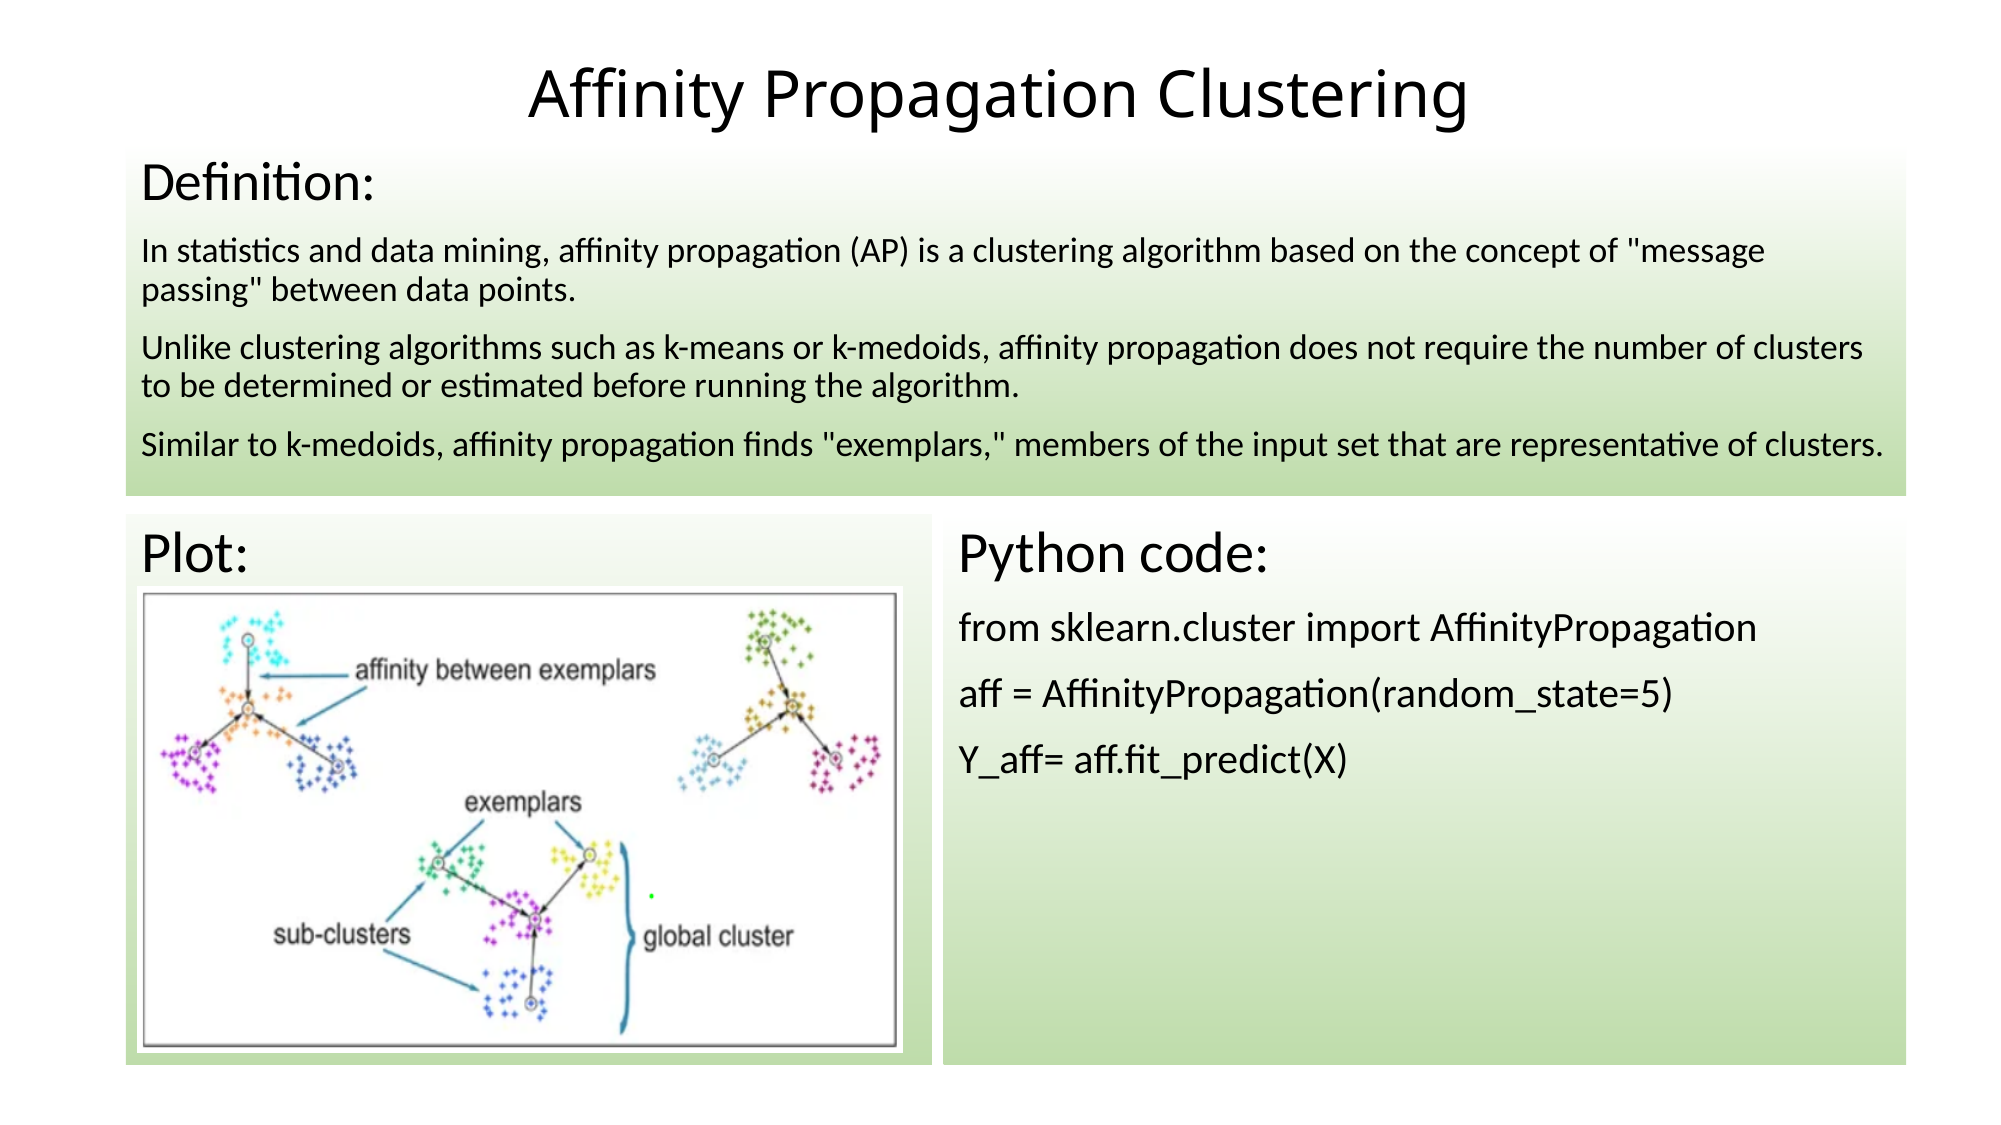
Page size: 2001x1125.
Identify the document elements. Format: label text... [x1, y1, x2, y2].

list Definition: In statistics and data mining, affinity propagation (AP) is a clustering algorithm based on the concept of "message passing" between data points. Unlike clustering algorithms such as k-means or k-medoids, affinity propagation does not require the number of clusters to be determined or estimated before running the algorithm. Similar to k-medoids, affinity propagation finds "exemplars," members of the input set that are representative of clusters. [125, 145, 1907, 496]
title Affinity Propagation Clustering [137, 54, 1863, 140]
text_box Python code: from sklearn.cluster import AffinityPropagation aff = AffinityPropagation(random_state=5) Y_aff= aff.fit_predict(X) [943, 514, 1907, 1066]
picture [137, 586, 903, 1053]
text_box Plot: [125, 514, 932, 1066]
